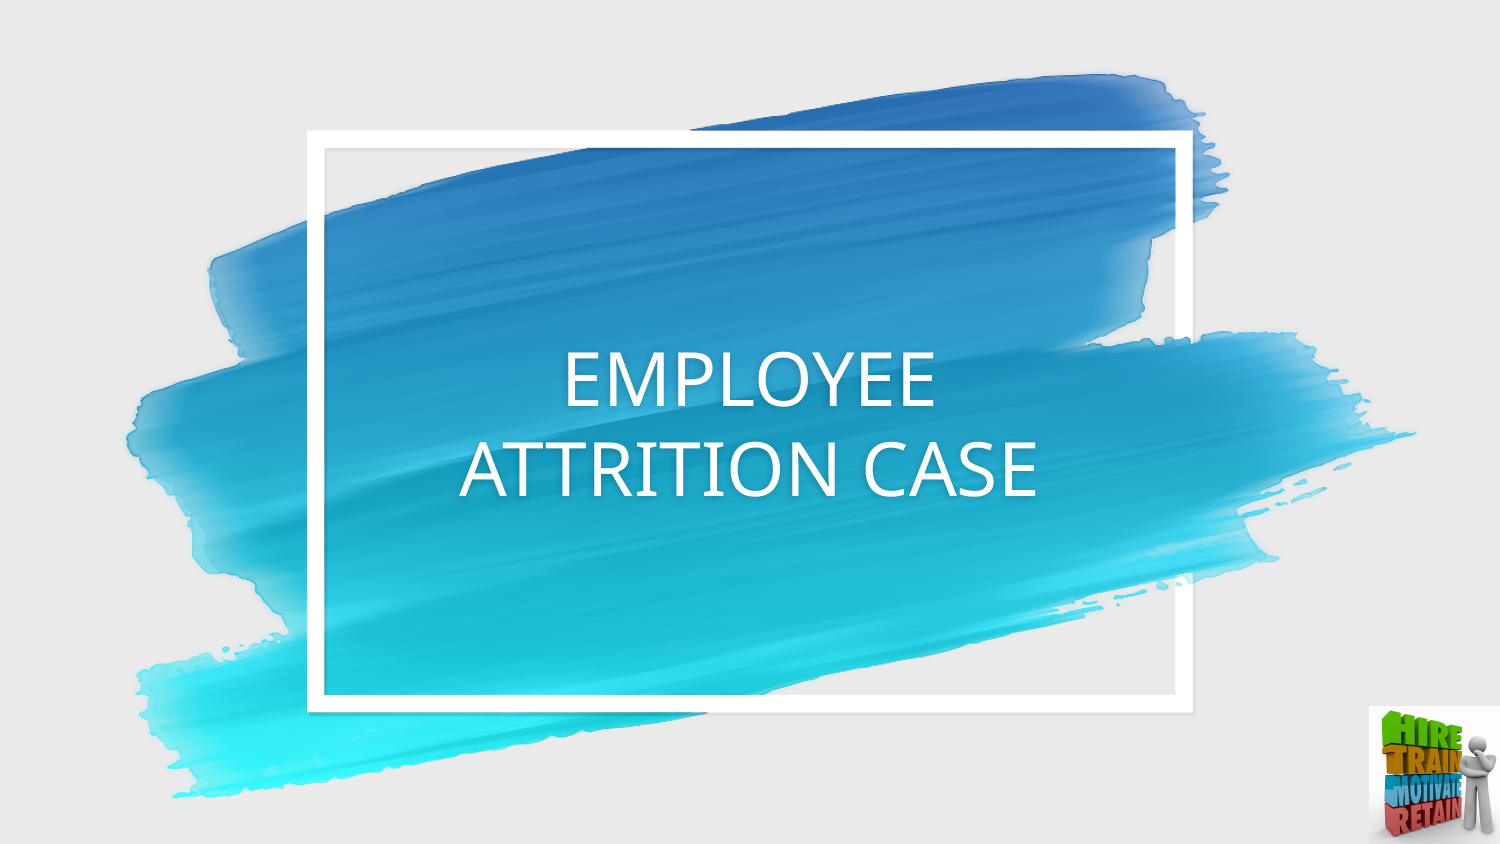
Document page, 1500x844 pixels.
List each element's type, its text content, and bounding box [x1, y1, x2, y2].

title EMPLOYEE ATTRITION CASE [377, 200, 1123, 644]
picture [0, 0, 1500, 844]
